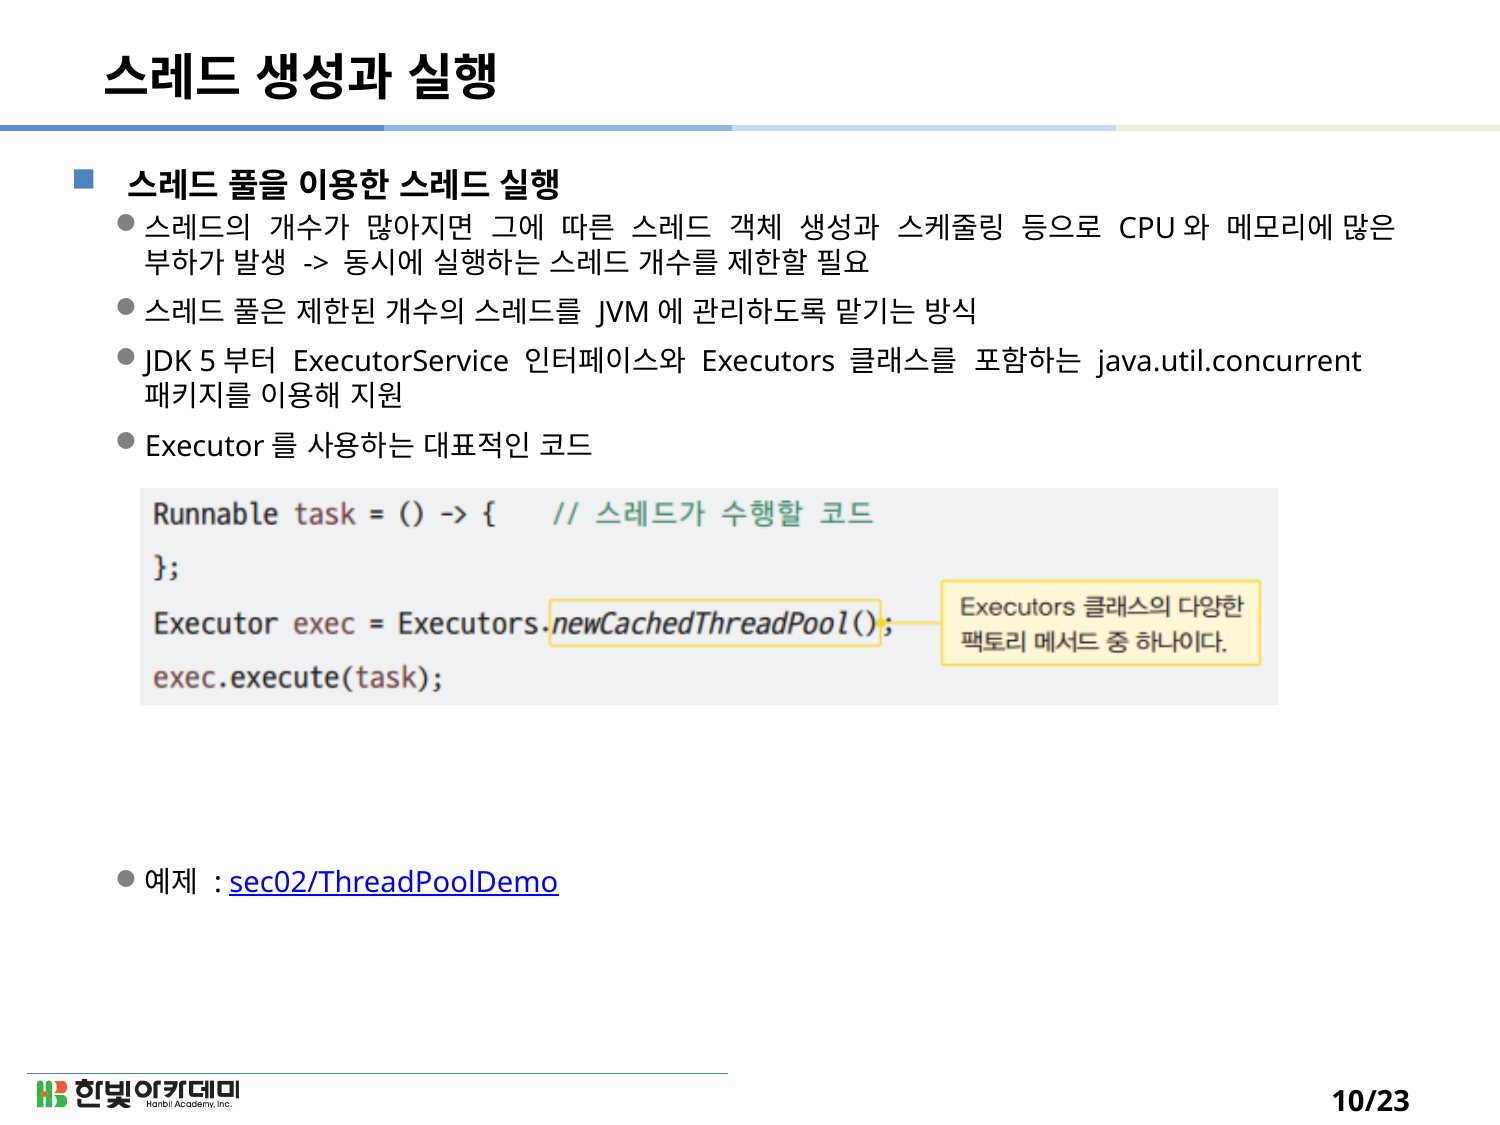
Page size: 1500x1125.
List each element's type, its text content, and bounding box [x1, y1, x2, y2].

title 스레드 생성과 실행 [88, 30, 1330, 121]
picture [139, 487, 1278, 705]
list 스레드 풀을 이용한 스레드 실행 스레드의 개수가 많아지면 그에 따른 스레드 객체 생성과 스케줄링 등으로 CPU와 메모리에 많은 부하가 발생 -> 동시에 실행하는 스레드 개수를 제한할 필요 스레드 풀은 제한된 개수의 스레드를 JVM에 관리하도록 맡기는 방식 JDK 5부터 ExecutorService 인터페이스와 Executors 클래스를 포함하는 java.util.concurrent 패키지를 이용해 지원 Executor를 사용하는 대표적인 코드 예제 : sec02/ThreadPoolDemo [56, 136, 1436, 1057]
picture [36, 1079, 239, 1108]
